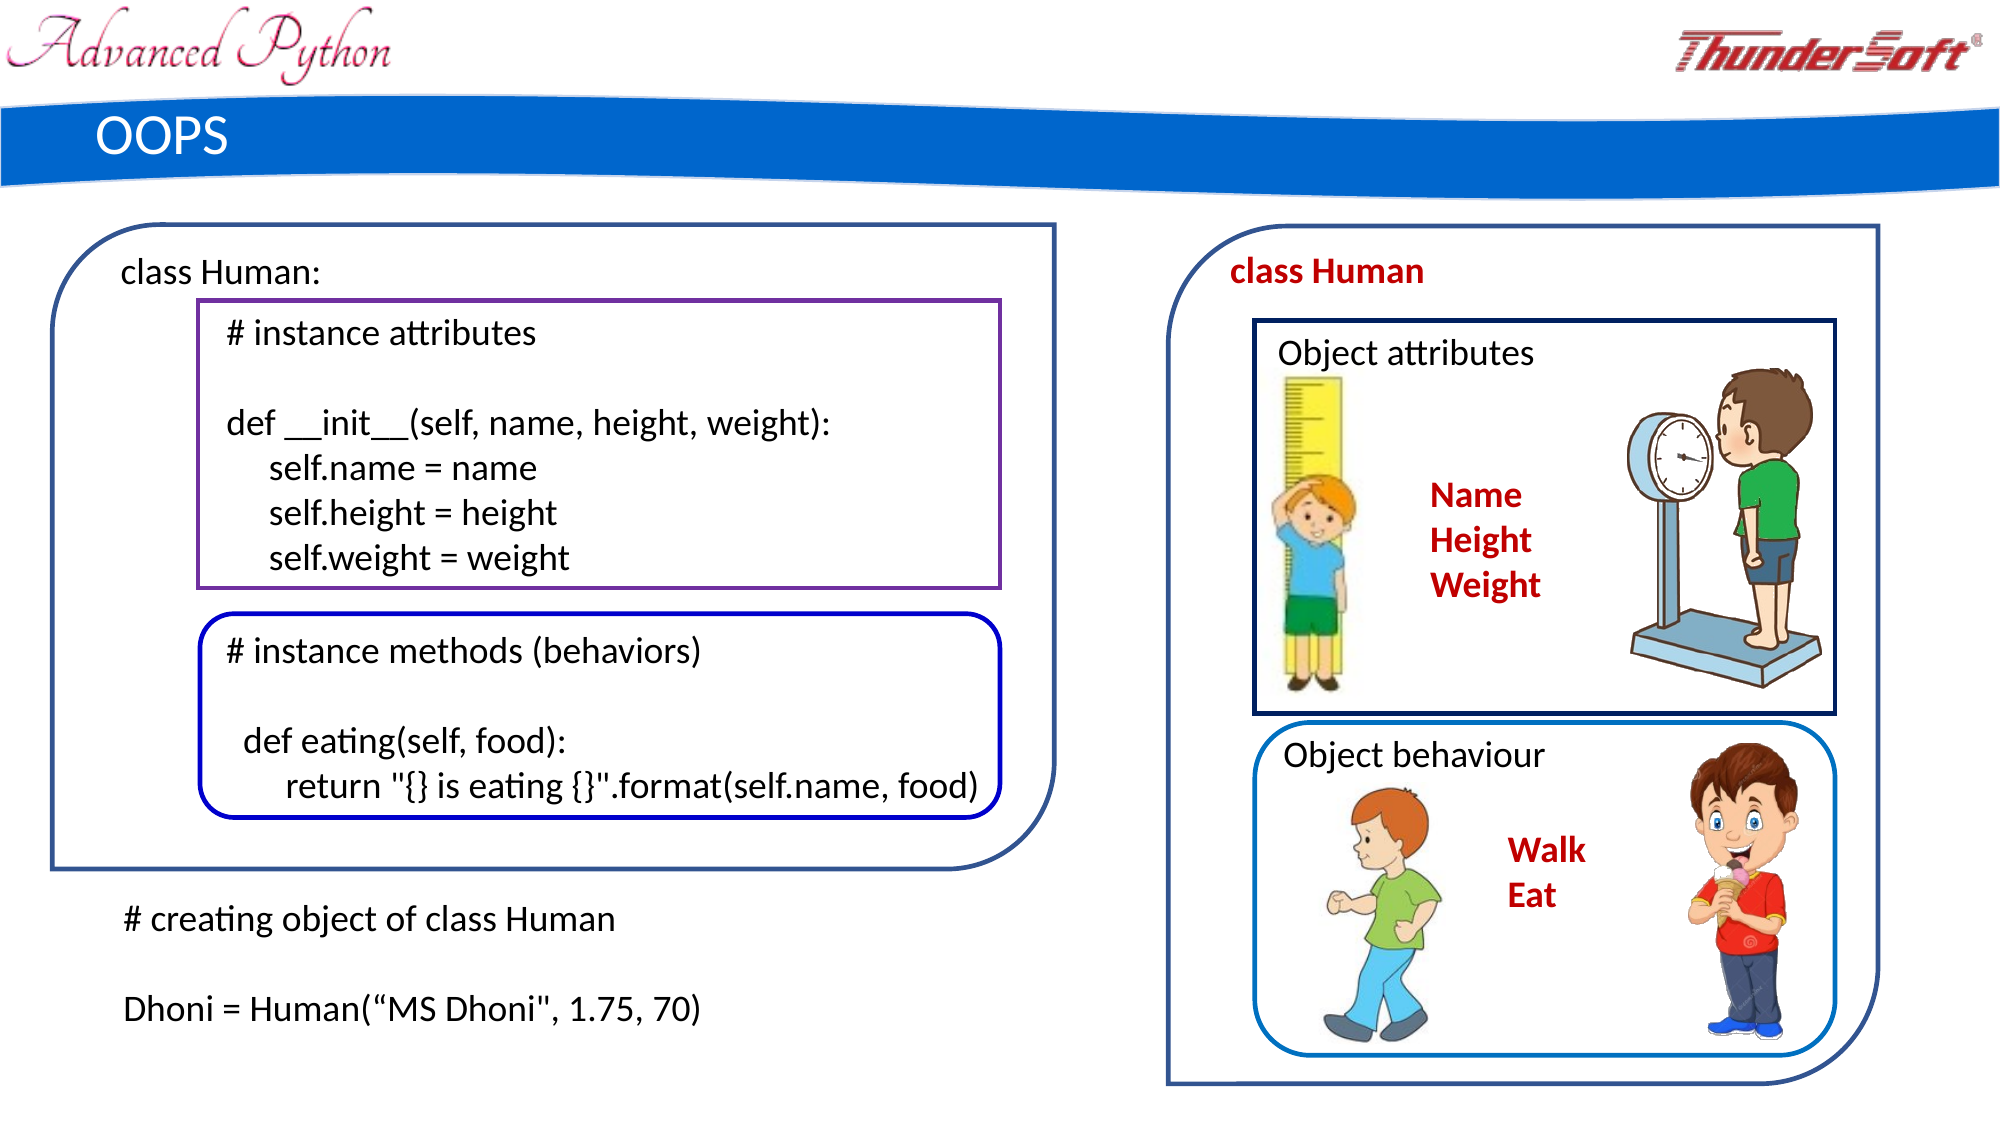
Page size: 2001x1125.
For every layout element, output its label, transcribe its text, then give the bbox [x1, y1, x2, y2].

text_box [51, 223, 1056, 871]
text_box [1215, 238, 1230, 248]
picture [1686, 741, 1801, 1045]
text_box # creating object of class Human Dhoni = Human(“MS Dhoni", 1.75, 70) [108, 886, 718, 1037]
picture [0, 0, 400, 89]
picture [1254, 357, 1375, 698]
text_box [0, 93, 2000, 201]
picture [1304, 782, 1446, 1045]
text_box [1167, 225, 1880, 1085]
text_box OOPS [80, 89, 245, 174]
picture [1621, 363, 1824, 690]
picture [1670, 18, 2000, 91]
